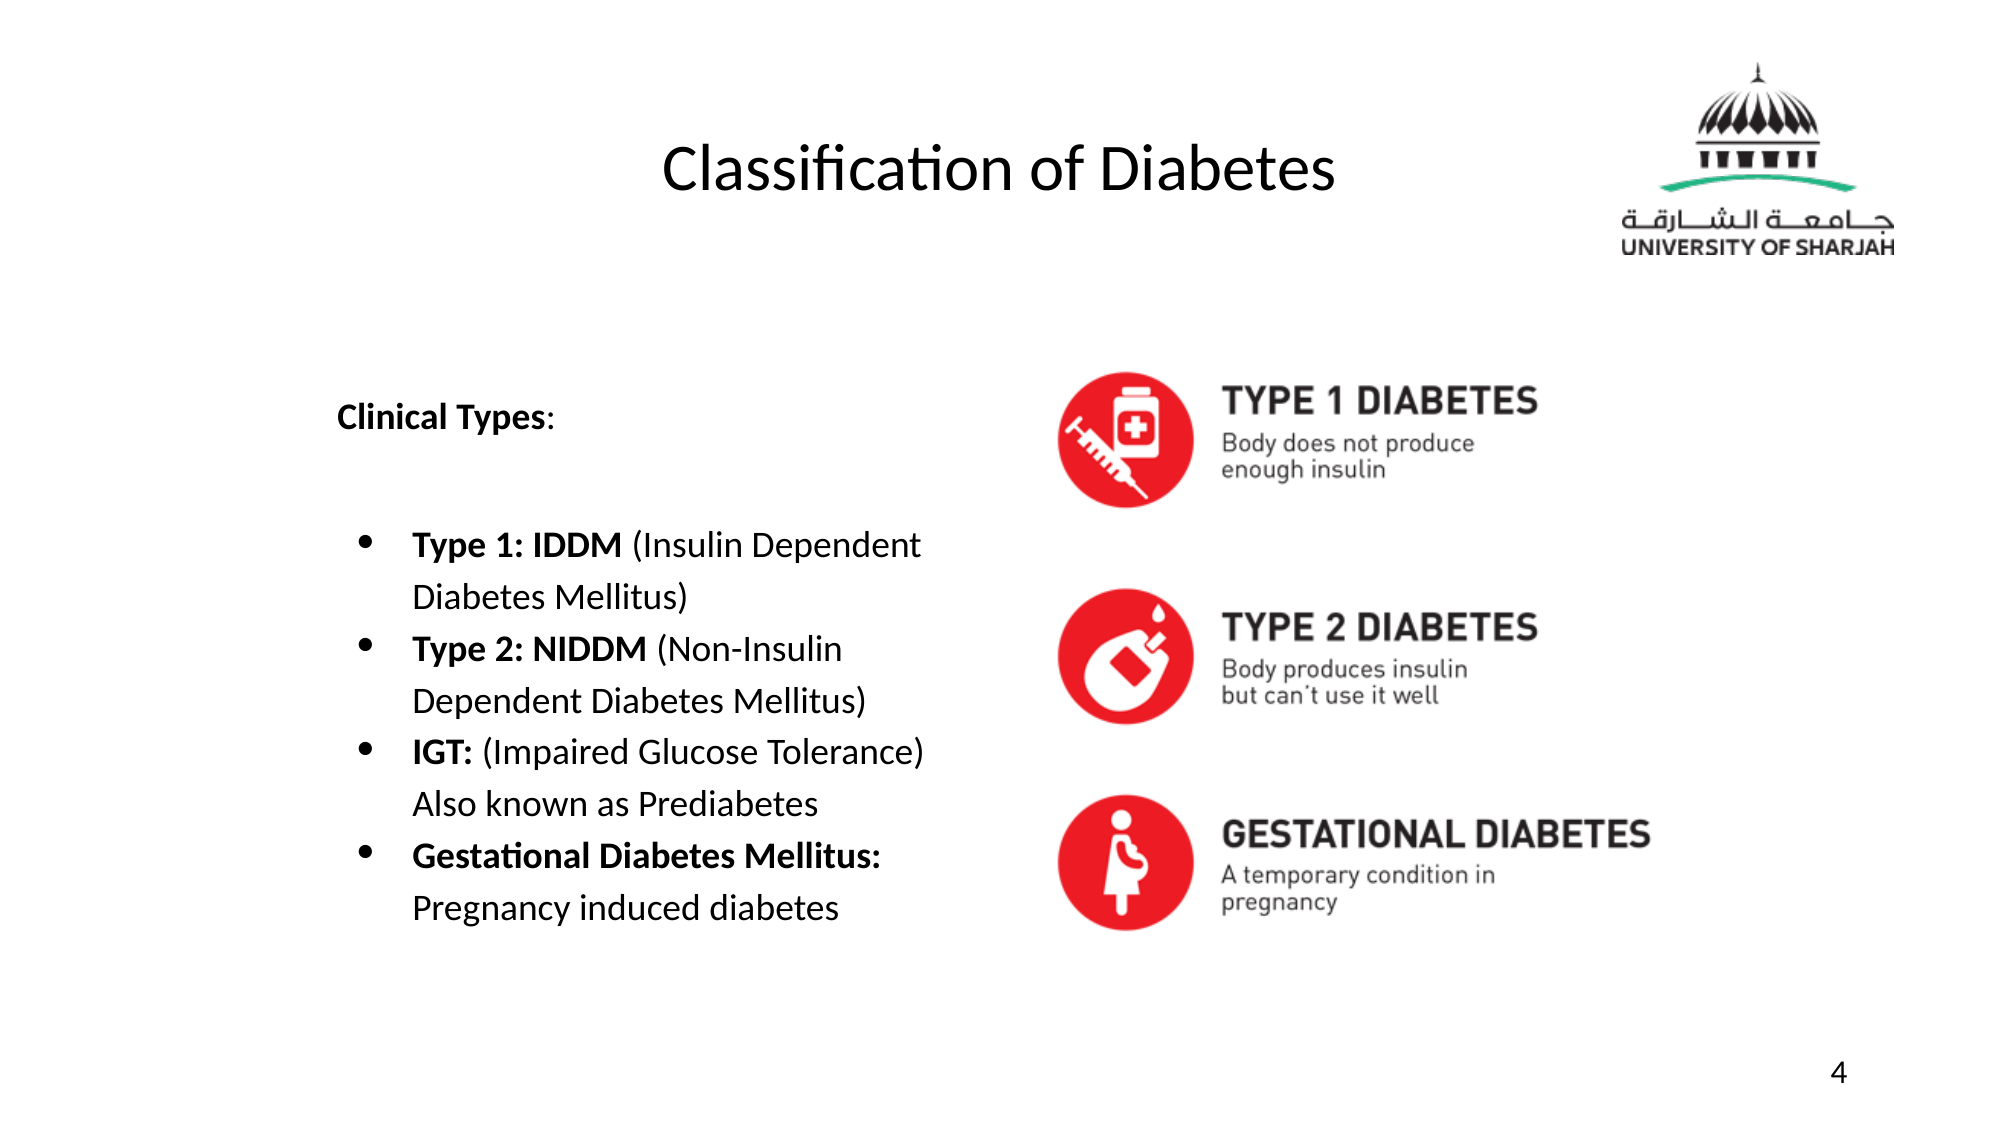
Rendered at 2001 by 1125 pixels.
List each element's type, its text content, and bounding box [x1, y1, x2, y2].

slide_number ‹#› [1412, 1042, 1863, 1103]
picture [1681, 62, 1894, 255]
title Classification of Diabetes [319, 59, 1681, 278]
picture [1049, 344, 1678, 969]
list Clinical Types: Type 1: IDDM (Insulin Dependent Diabetes Mellitus) Type 2: NIDDM (Non-Insulin Dependent Diabetes Mellitus) IGT: (Impaired Glucose Tolerance) Also known as Prediabetes Gestational Diabetes Mellitus: Pregnancy induced diabetes [322, 299, 996, 1014]
